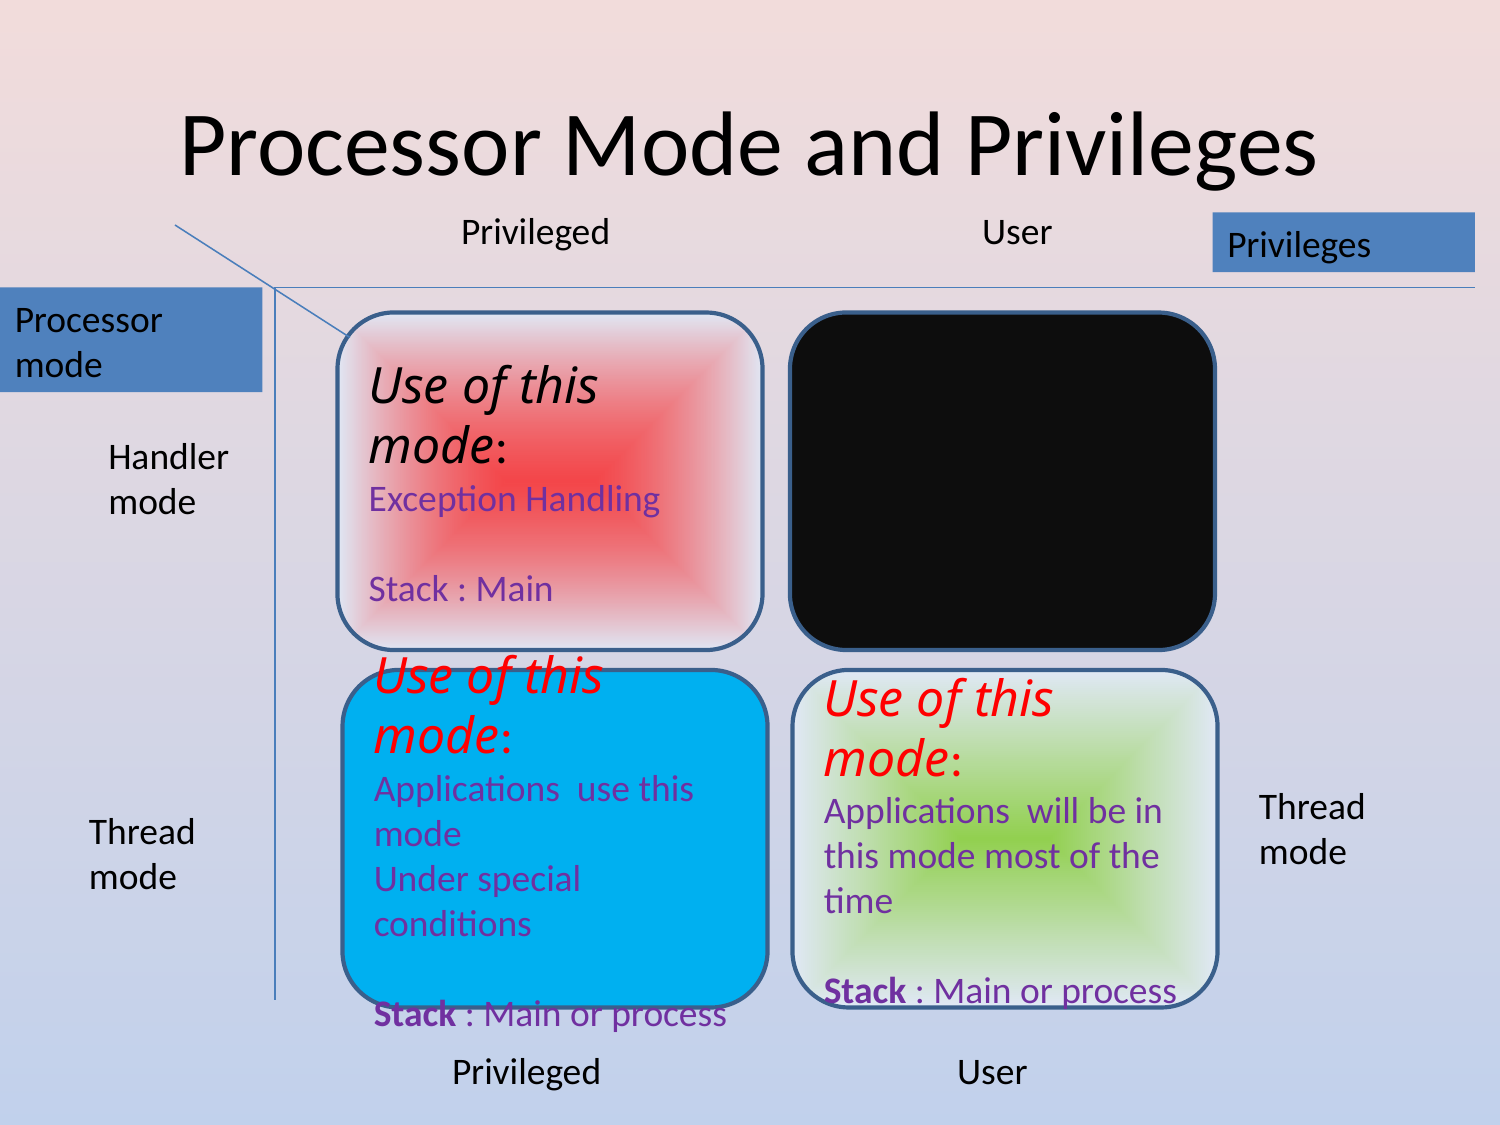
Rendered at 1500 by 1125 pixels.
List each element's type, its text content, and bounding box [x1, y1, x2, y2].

text_box Privileges [1212, 212, 1475, 273]
text_box Privileged [437, 1039, 617, 1100]
text_box Processor mode [0, 287, 263, 393]
text_box Use of this mode: Exception Handling Stack : Main [335, 310, 765, 653]
text_box User [942, 1039, 1043, 1100]
title Processor Mode and Privileges [75, 45, 1425, 233]
text_box Use of this mode: Applications will be in this mode most of the time Stack : Main or process [790, 667, 1220, 1010]
text_box Privileged [446, 199, 626, 260]
text_box Thread mode [1244, 774, 1381, 880]
text_box [787, 310, 1218, 653]
text_box Use of this mode: Applications use this mode Under special conditions Stack : Main or process [340, 667, 770, 1010]
text_box Thread mode [74, 799, 211, 905]
text_box User [967, 199, 1068, 260]
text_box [174, 224, 351, 338]
text_box Handler mode [93, 424, 245, 530]
